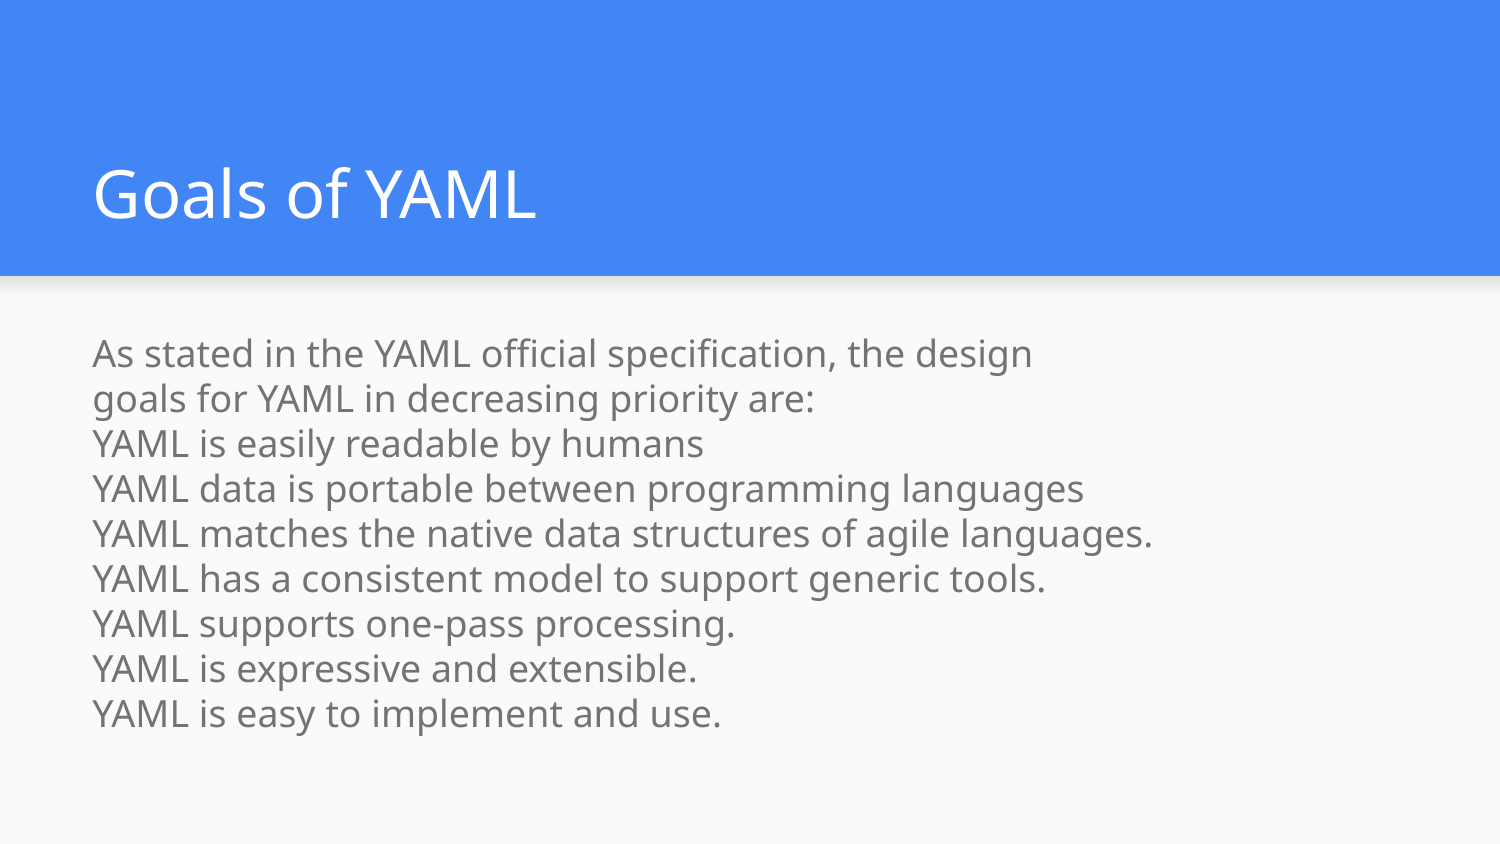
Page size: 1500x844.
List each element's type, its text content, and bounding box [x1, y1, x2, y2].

title Goals of YAML [77, 121, 1427, 248]
list As stated in the YAML official specification, the design goals for YAML in decreasing priority are: YAML is easily readable by humans YAML data is portable between programming languages YAML matches the native data structures of agile languages. YAML has a consistent model to support generic tools. YAML supports one-pass processing. YAML is expressive and extensible. YAML is easy to implement and use. [77, 314, 1427, 760]
